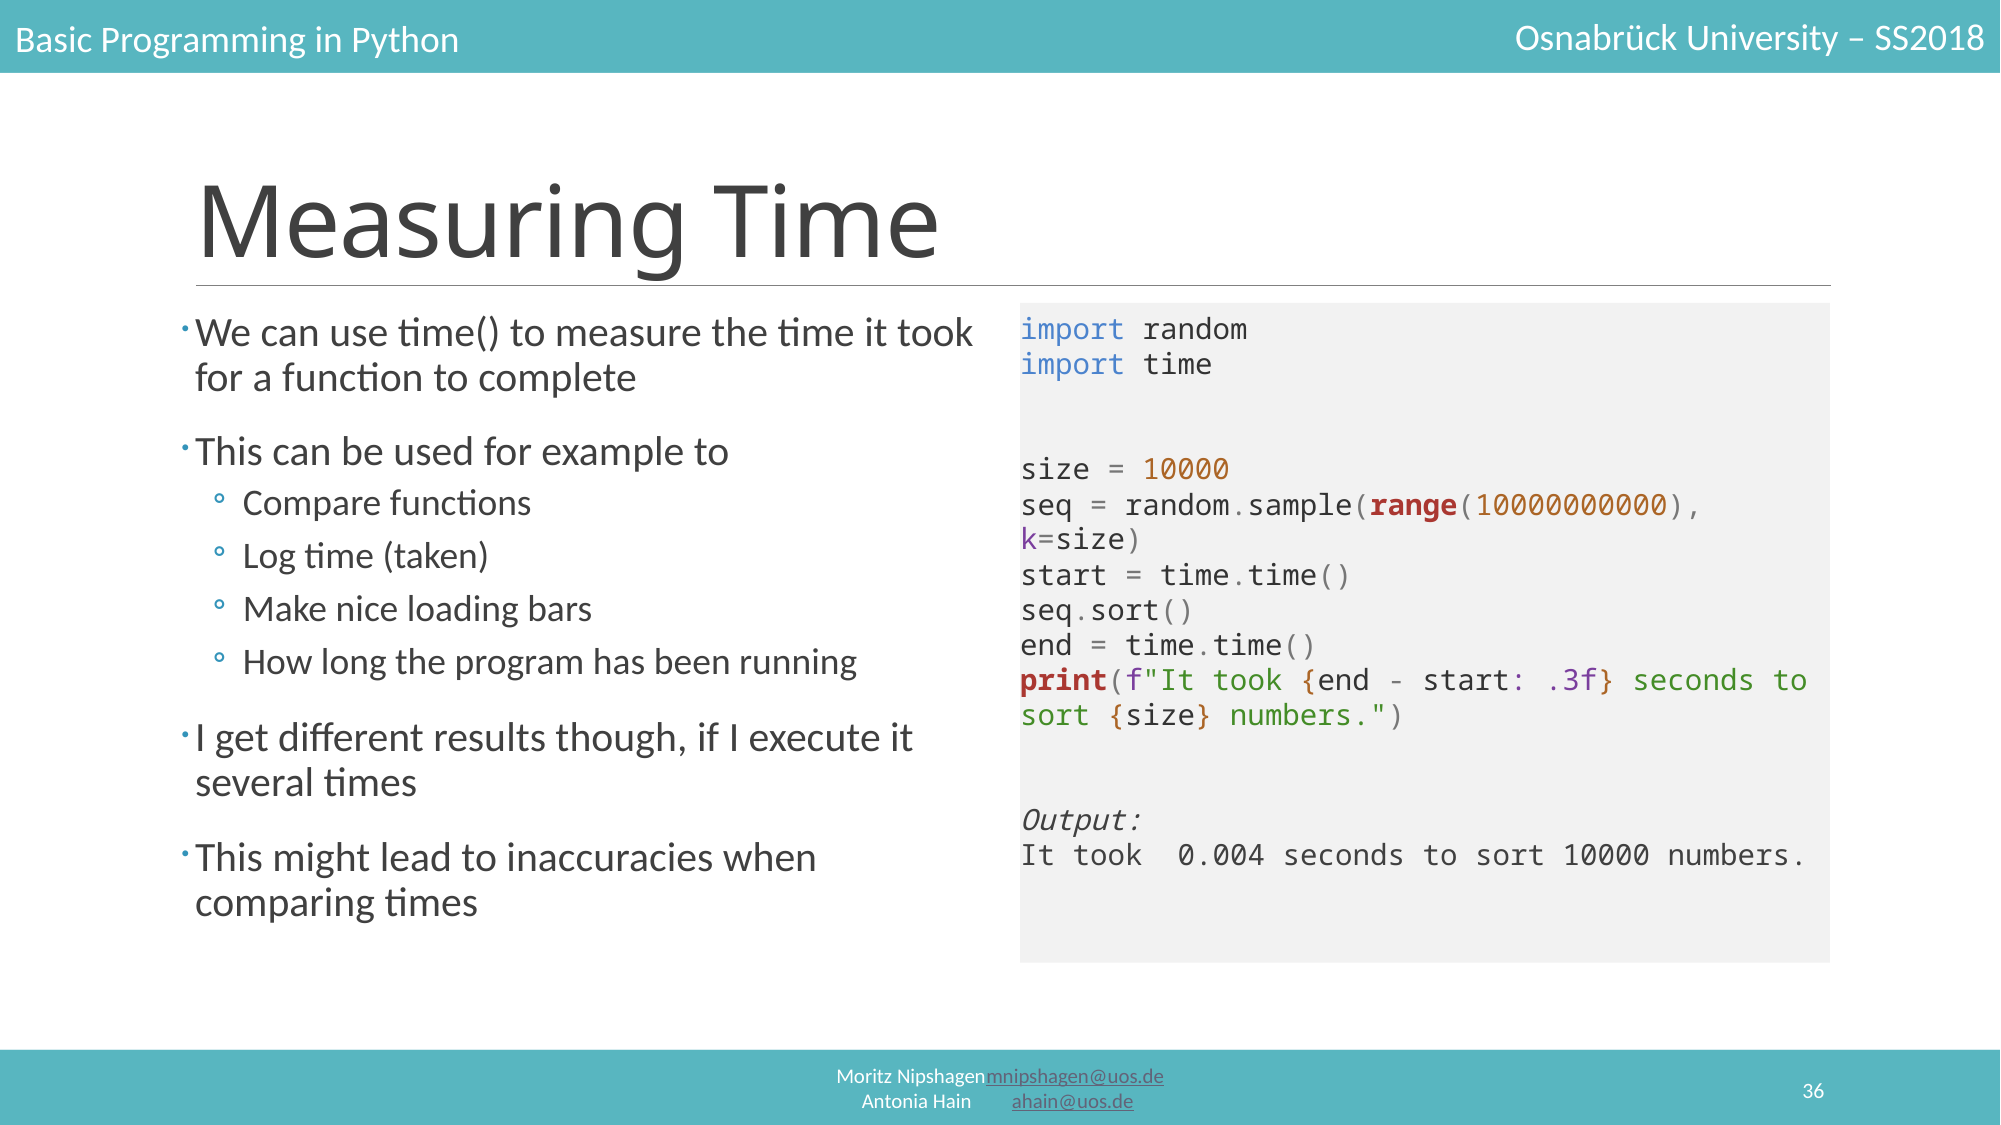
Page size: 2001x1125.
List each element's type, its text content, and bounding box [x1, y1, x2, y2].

title Measuring Time [180, 162, 1830, 285]
slide_number 36 [1624, 1059, 1840, 1120]
list import random import time size = 10000 seq = random.sample(range(10000000000), k=size) start = time.time() seq.sort() end = time.time() print(f"It took {end - start: .3f} seconds to sort {size} numbers.") Output: It took 0.004 seconds to sort 10000 numbers. [1020, 302, 1830, 963]
list We can use time() to measure the time it took for a function to complete This can be used for example to Compare functions Log time (taken) Make nice loading bars How long the program has been running I get different results though, if I execute it several times This might lead to inaccuracies when comparing times [180, 302, 990, 963]
